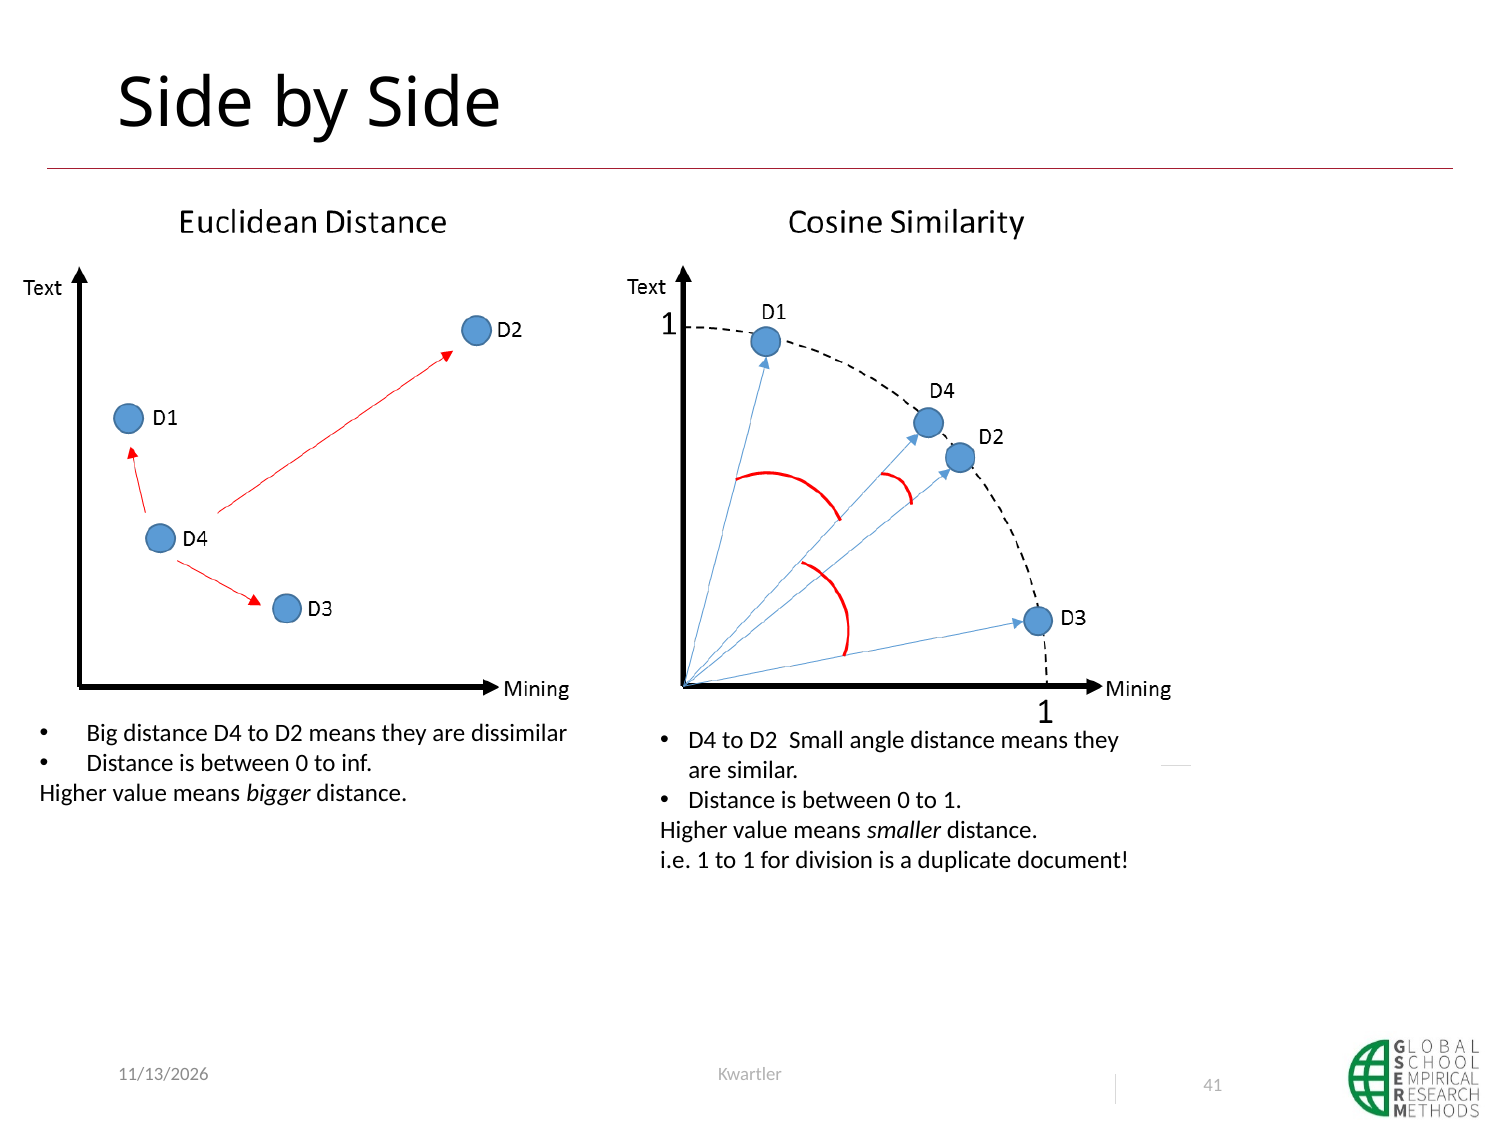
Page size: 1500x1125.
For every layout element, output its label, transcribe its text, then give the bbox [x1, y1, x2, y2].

footer Kwartler [496, 1042, 1004, 1103]
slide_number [103, 1042, 441, 1103]
text_box Big distance D4 to D2 means they are dissimilar Distance is between 0 to inf. Higher value means bigger distance. [24, 753, 636, 859]
text_box D4 to D2 Small angle distance means they are similar. Distance is between 0 to 1. Higher value means smaller distance. i.e. 1 to 1 for division is a duplicate document! [645, 753, 1163, 881]
picture [1342, 1031, 1500, 1120]
picture [8, 188, 1178, 753]
title Side by Side [103, 59, 1397, 157]
slide_number 41 [1188, 1042, 1330, 1103]
